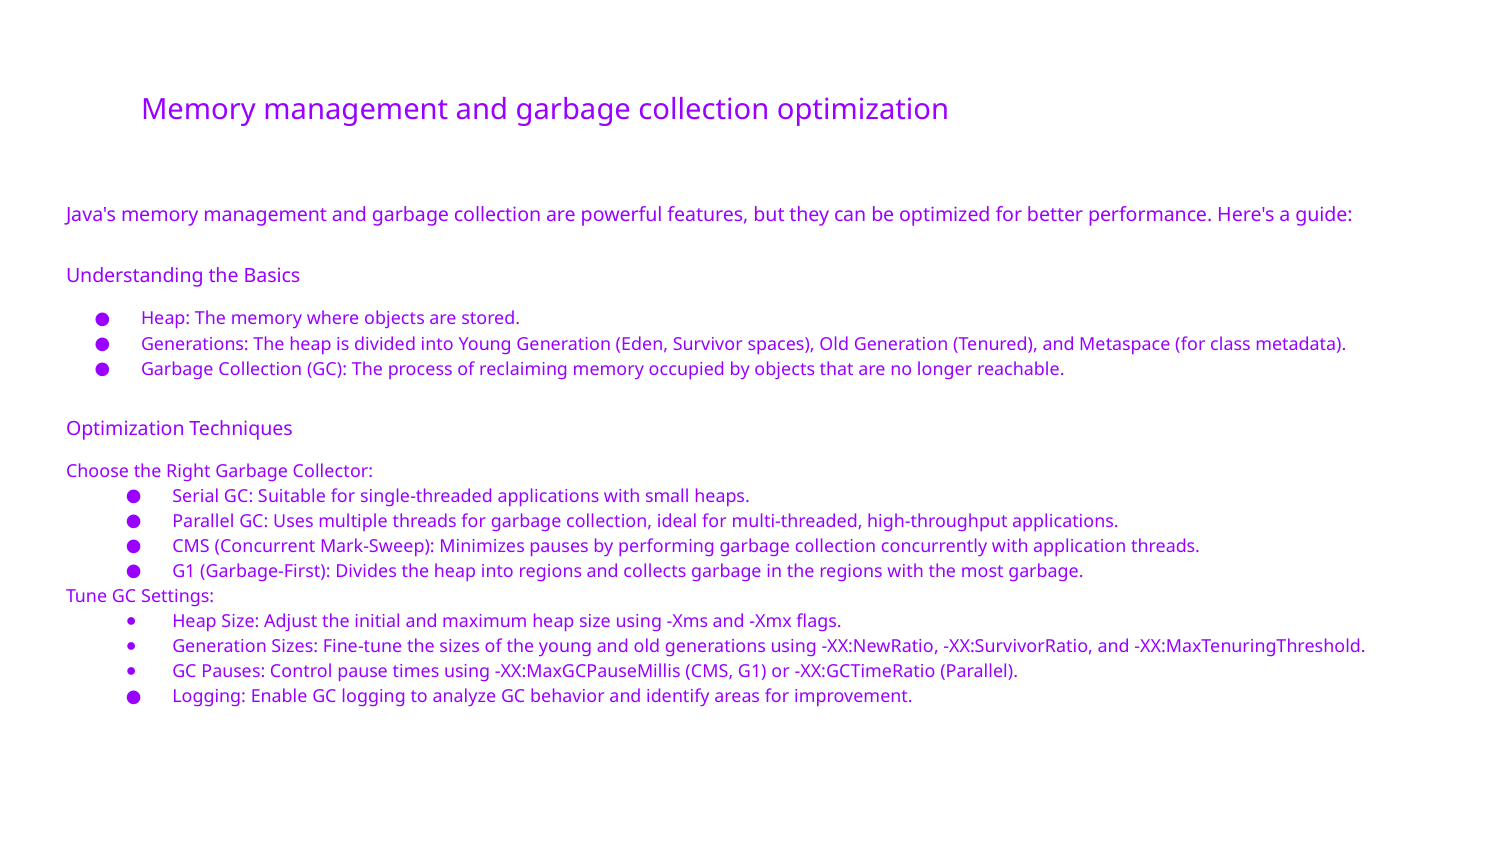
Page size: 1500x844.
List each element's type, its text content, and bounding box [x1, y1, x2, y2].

list Java's memory management and garbage collection are powerful features, but they can be optimized for better performance. Here's a guide: Understanding the Basics Heap: The memory where objects are stored. Generations: The heap is divided into Young Generation (Eden, Survivor spaces), Old Generation (Tenured), and Metaspace (for class metadata). Garbage Collection (GC): The process of reclaiming memory occupied by objects that are no longer reachable. Optimization Techniques Choose the Right Garbage Collector: Serial GC: Suitable for single-threaded applications with small heaps. Parallel GC: Uses multiple threads for garbage collection, ideal for multi-threaded, high-throughput applications. CMS (Concurrent Mark-Sweep): Minimizes pauses by performing garbage collection concurrently with application threads. G1 (Garbage-First): Divides the heap into regions and collects garbage in the regions with the most garbage. Tune GC Settings: Heap Size: Adjust the initial and maximum heap size using -Xms and -Xmx flags. Generation Sizes: Fine-tune the sizes of the young and old generations using -XX:NewRatio, -XX:SurvivorRatio, and -XX:MaxTenuringThreshold. GC Pauses: Control pause times using -XX:MaxGCPauseMillis (CMS, G1) or -XX:GCTimeRatio (Parallel). Logging: Enable GC logging to analyze GC behavior and identify areas for improvement. [51, 189, 1449, 750]
title Memory management and garbage collection optimization [51, 72, 1449, 167]
